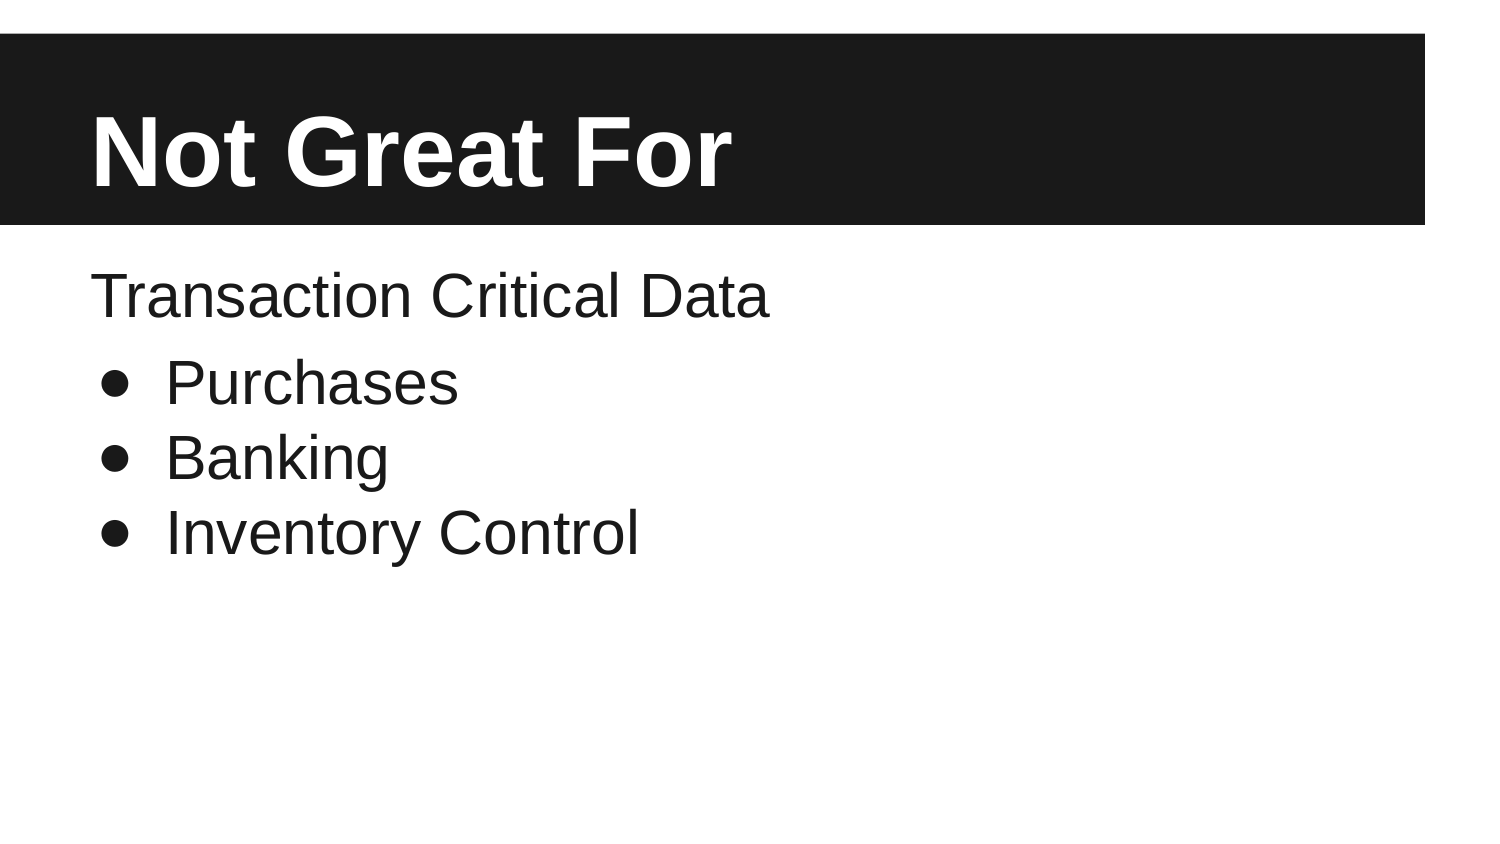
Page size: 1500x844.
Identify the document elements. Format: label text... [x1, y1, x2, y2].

title Not Great For [75, 33, 1425, 221]
list Transaction Critical Data Purchases Banking Inventory Control [75, 239, 1425, 808]
